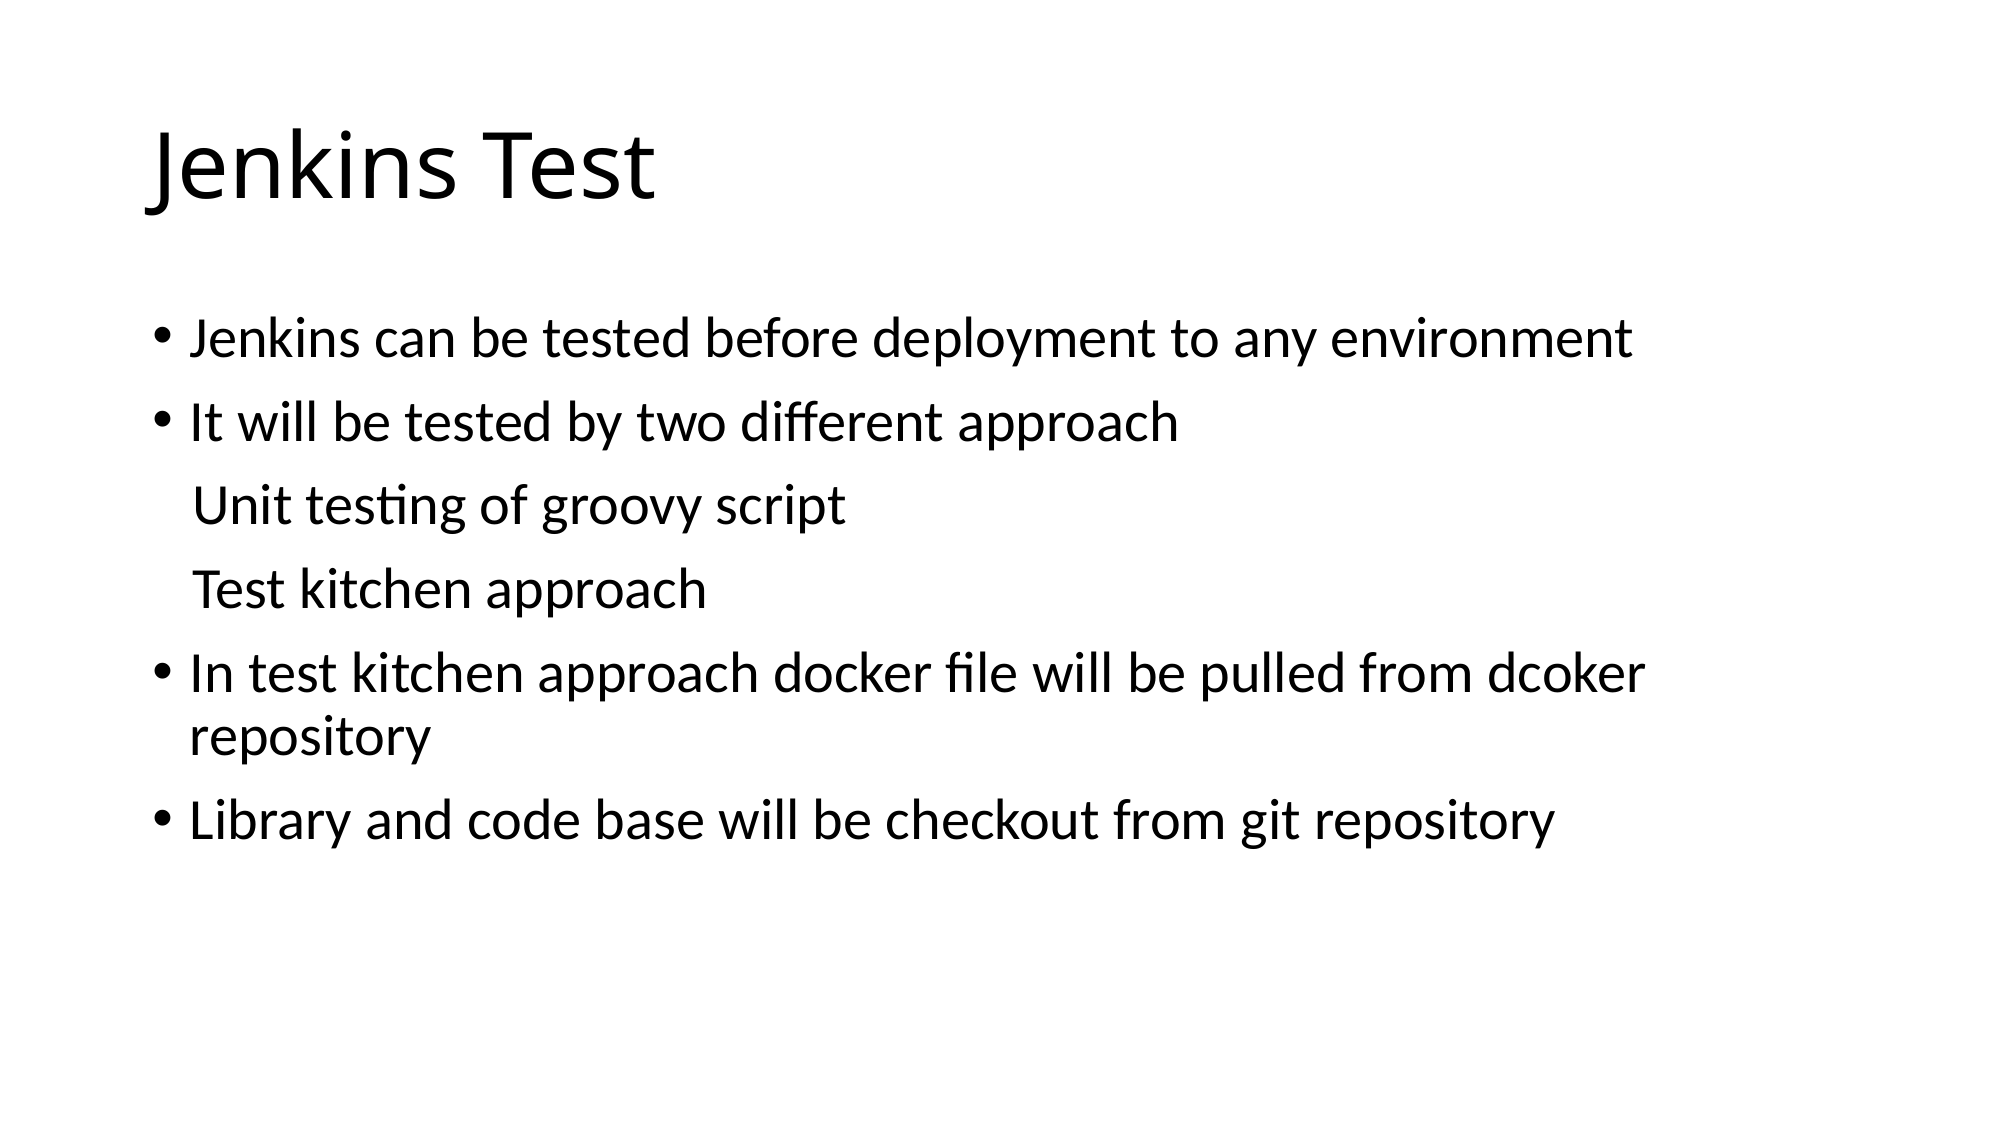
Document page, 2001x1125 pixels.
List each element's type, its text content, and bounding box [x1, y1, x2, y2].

title Jenkins Test [137, 59, 1863, 278]
list Jenkins can be tested before deployment to any environment It will be tested by two different approach Unit testing of groovy script Test kitchen approach In test kitchen approach docker file will be pulled from dcoker repository Library and code base will be checkout from git repository [137, 299, 1863, 1014]
